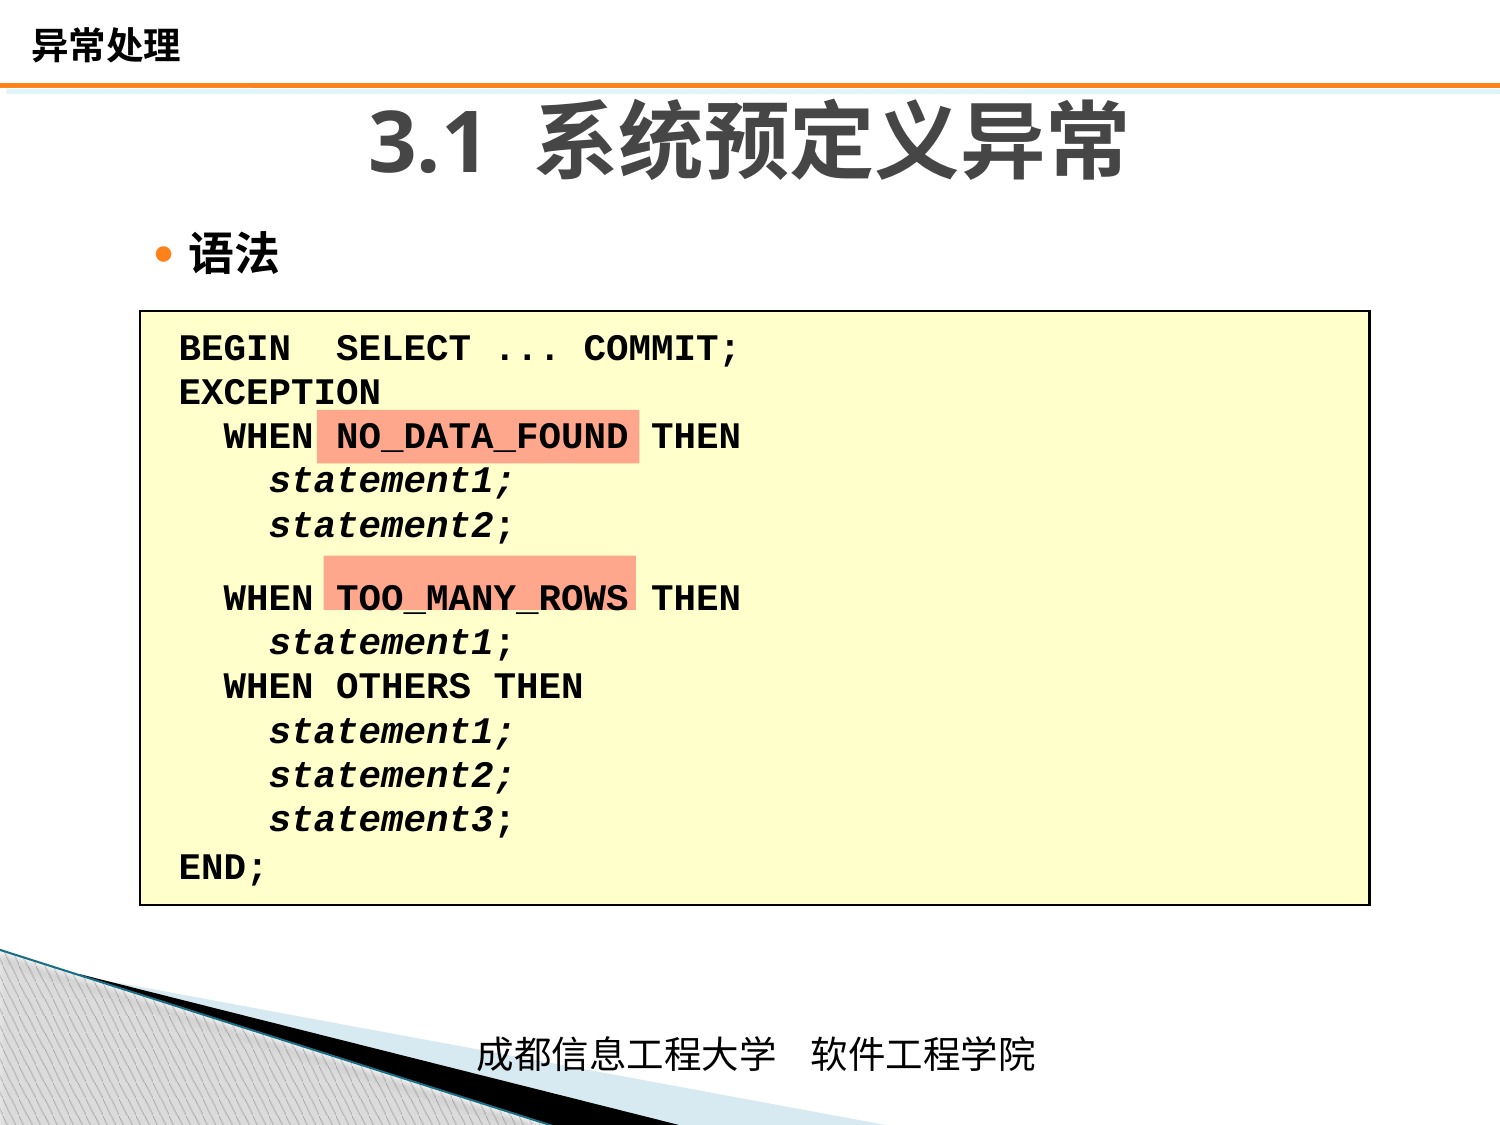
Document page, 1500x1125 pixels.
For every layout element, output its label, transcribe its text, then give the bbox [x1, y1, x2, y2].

text_box 语法 [138, 221, 1350, 289]
text_box BEGIN SELECT ... COMMIT; EXCEPTION WHEN NO_DATA_FOUND THEN statement1; statement2; WHEN TOO_MANY_ROWS THEN statement1; WHEN OTHERS THEN statement1; statement2; statement3; END; [163, 329, 1406, 895]
title 3.1 系统预定义异常 [75, 45, 1425, 233]
text_box [139, 311, 1370, 906]
